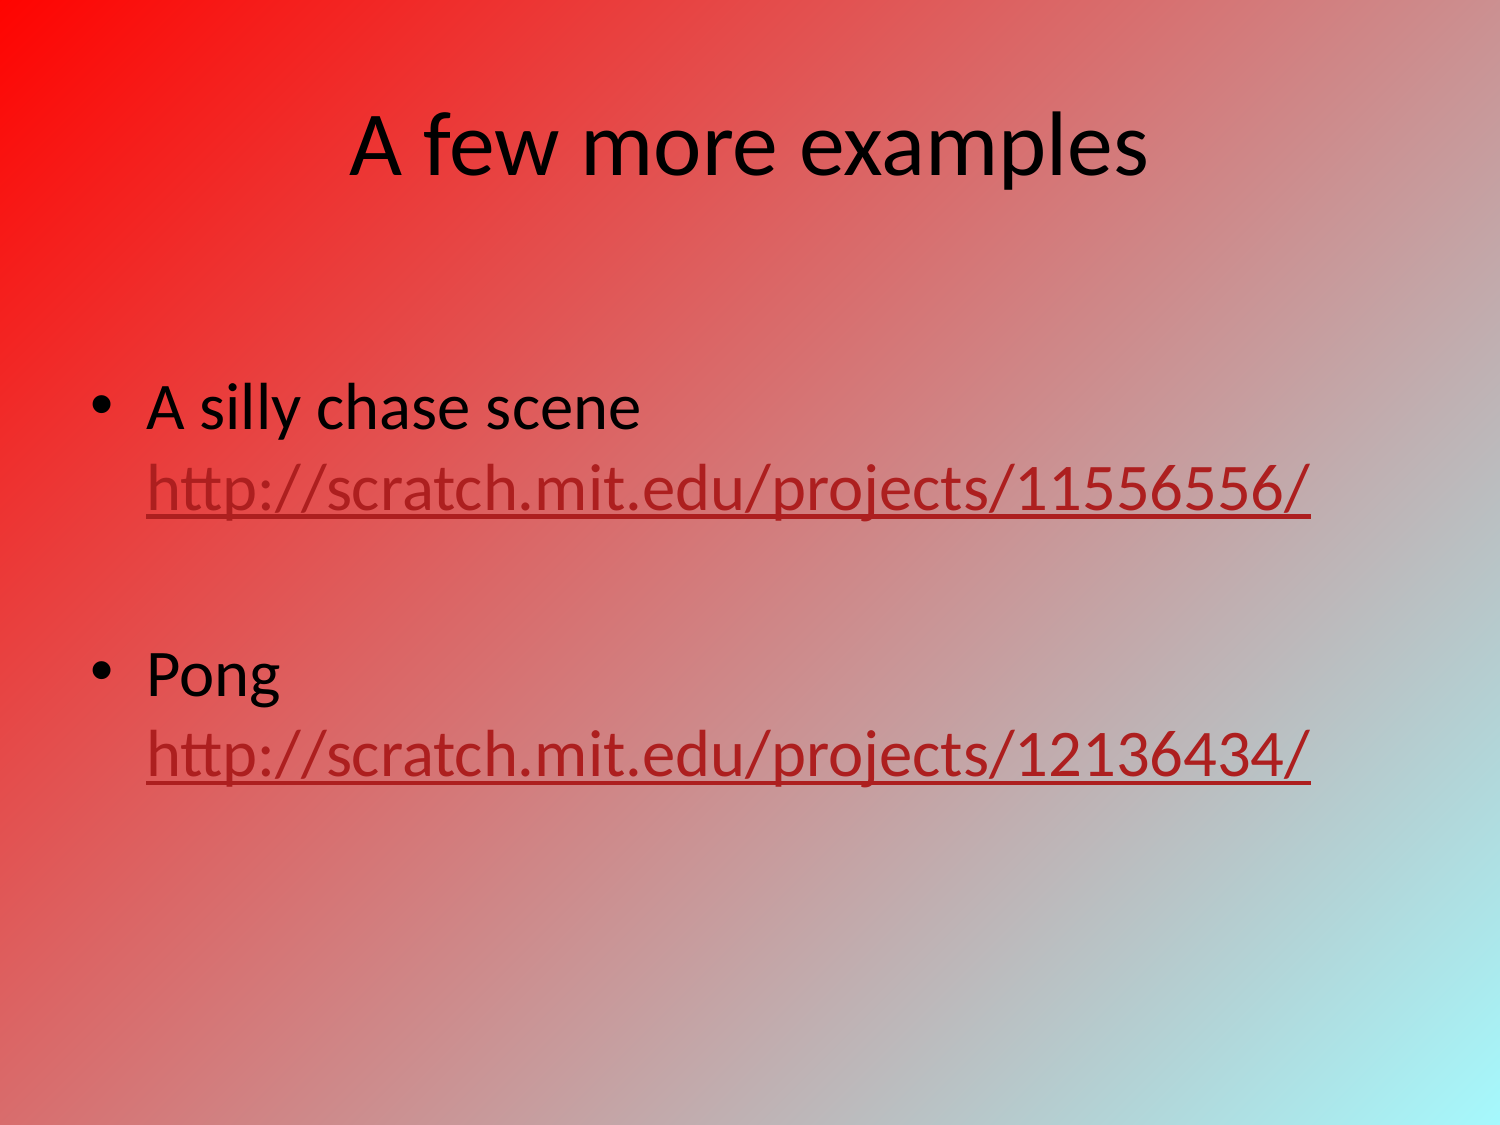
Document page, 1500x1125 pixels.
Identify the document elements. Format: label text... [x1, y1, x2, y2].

title A few more examples [75, 45, 1425, 233]
list A silly chase scene http://scratch.mit.edu/projects/11556556/ Pong http://scratch.mit.edu/projects/12136434/ [75, 262, 1425, 1005]
